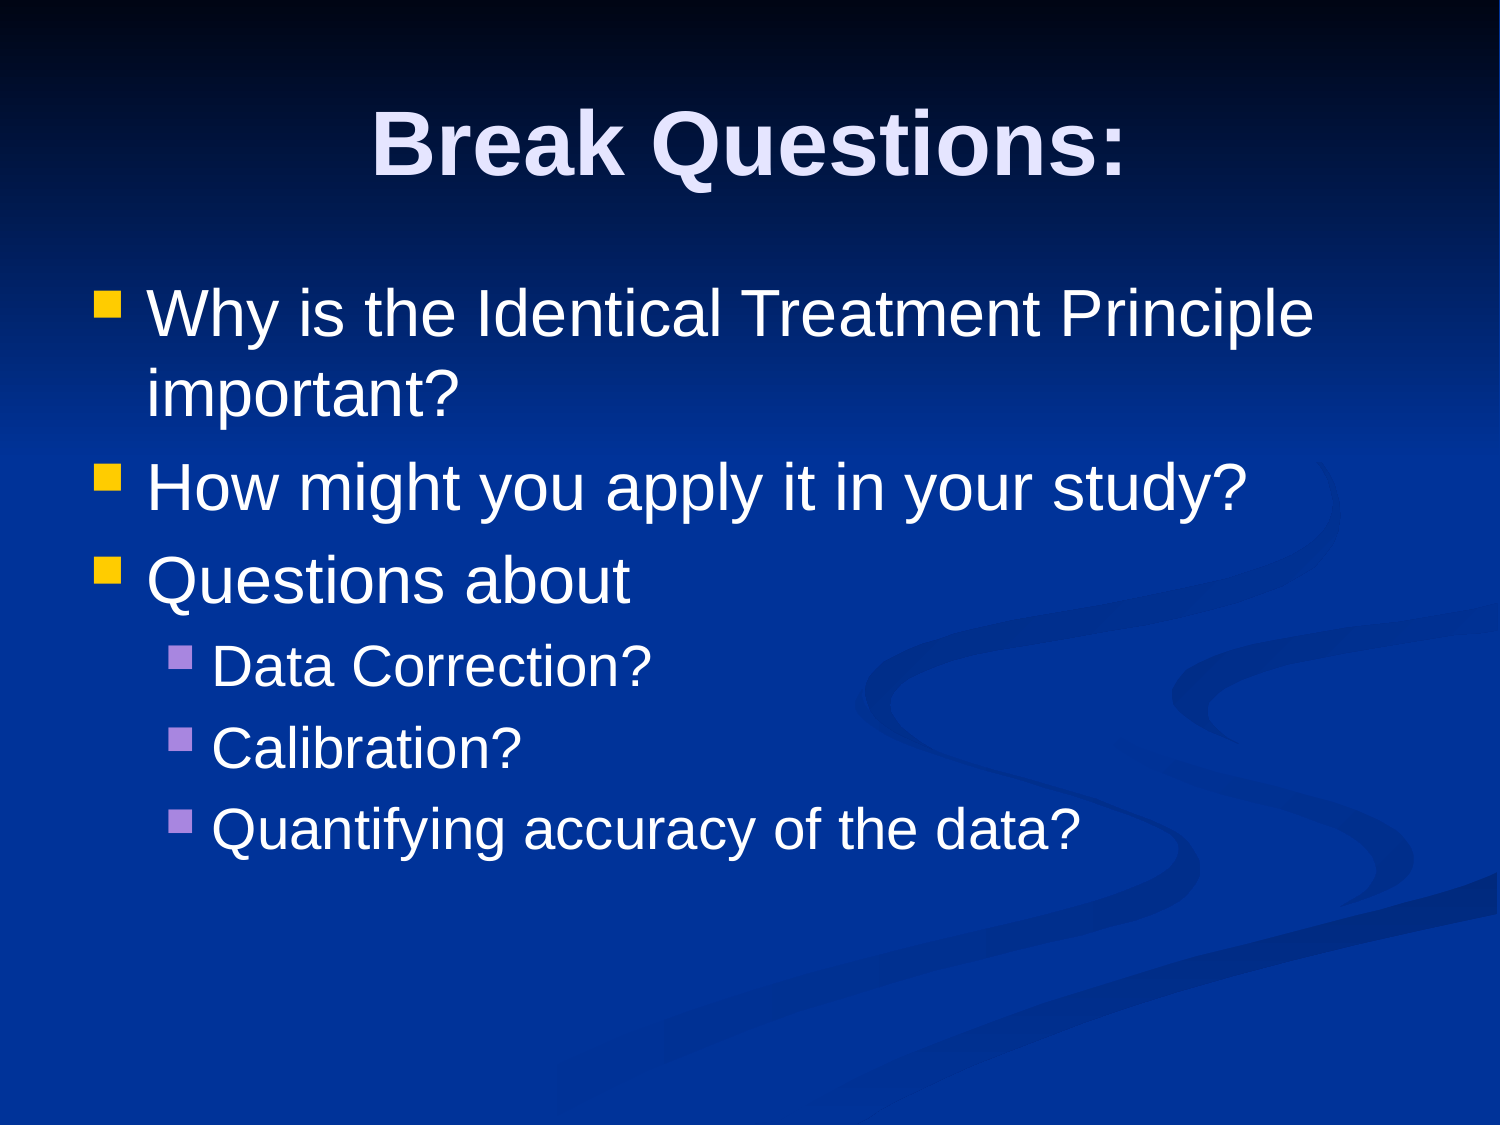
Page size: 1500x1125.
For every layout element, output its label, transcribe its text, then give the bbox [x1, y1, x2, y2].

list Why is the Identical Treatment Principle important? How might you apply it in your study? Questions about Data Correction? Calibration? Quantifying accuracy of the data? [74, 262, 1426, 1006]
title Break Questions: [74, 44, 1426, 233]
